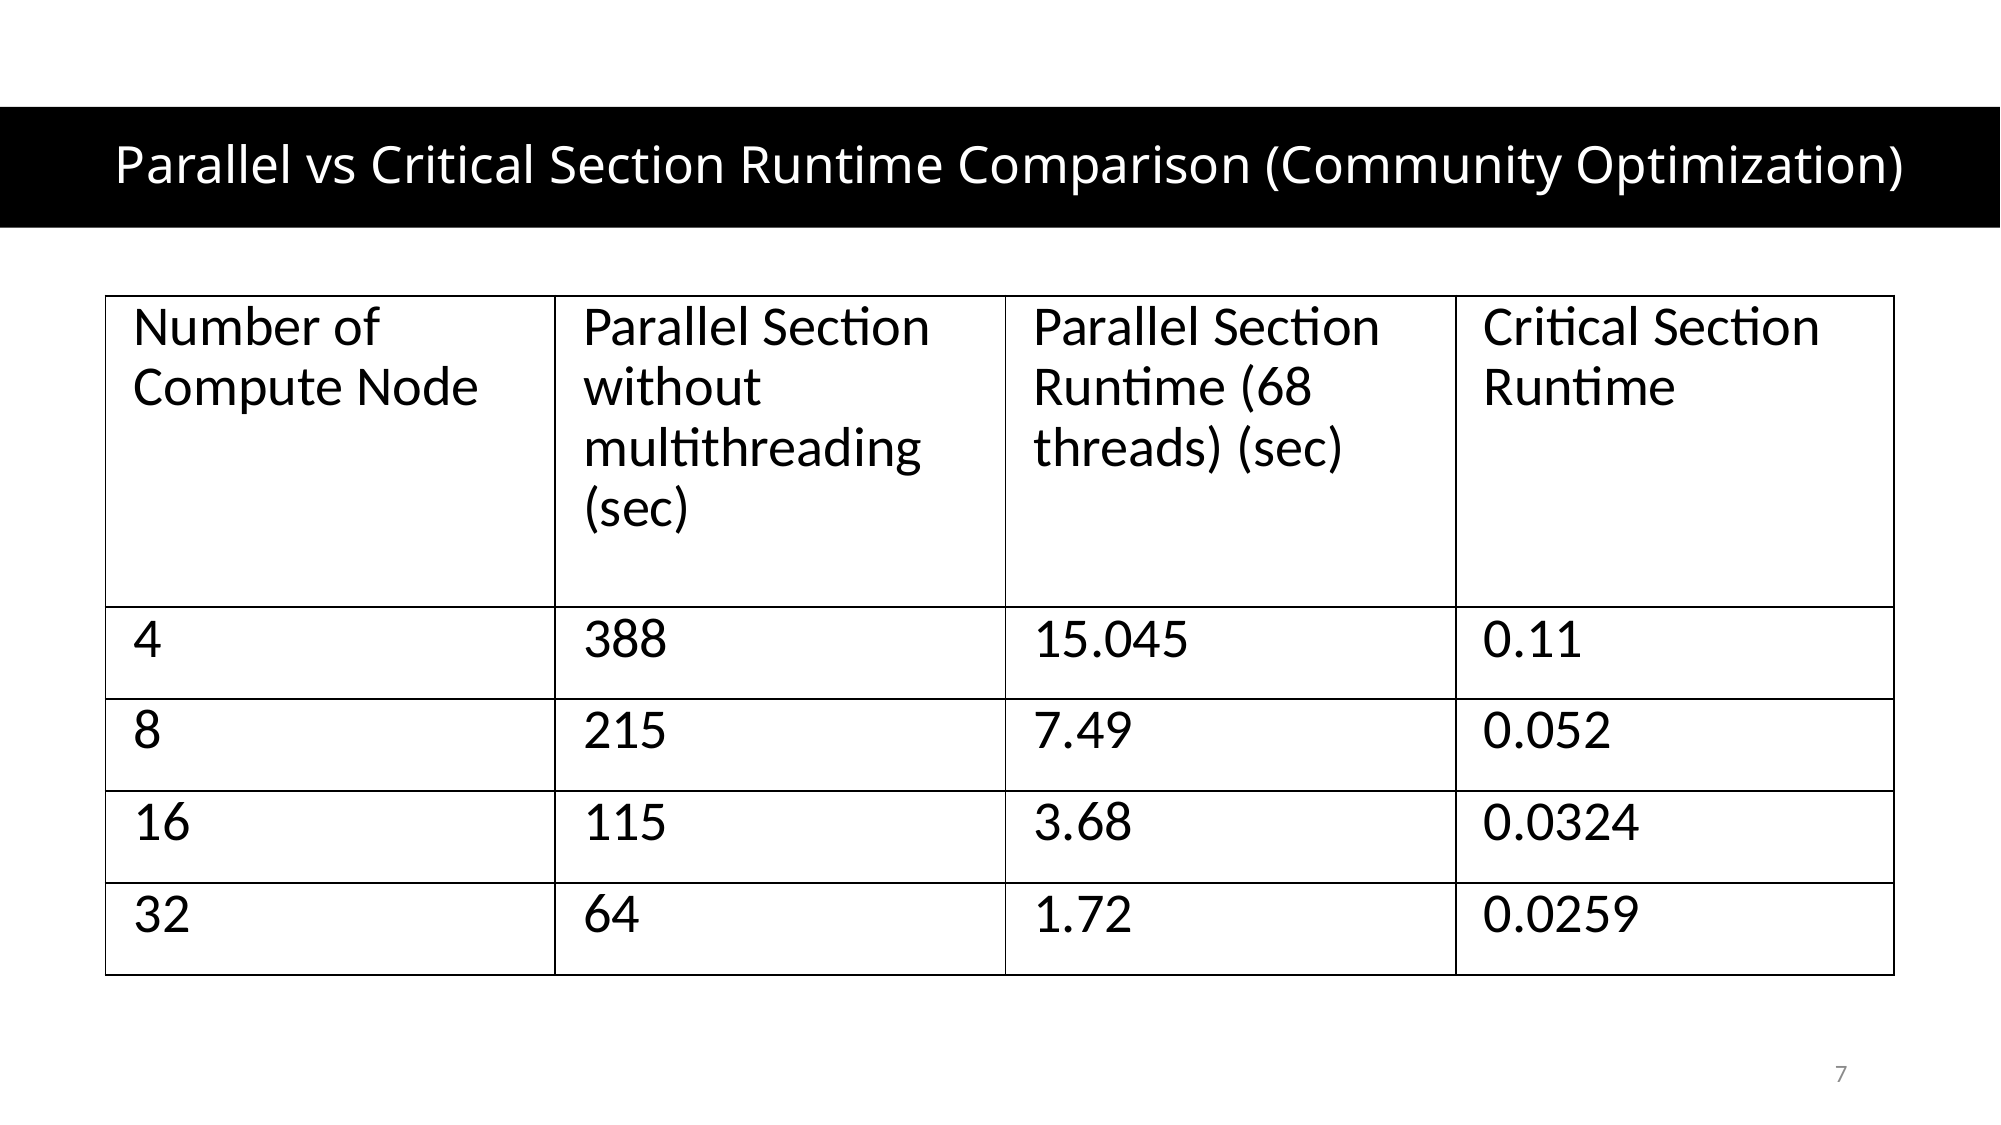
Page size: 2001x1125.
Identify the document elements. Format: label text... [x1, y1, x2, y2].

table_header Number of Compute Node [106, 297, 554, 606]
table_cell 8 [106, 700, 554, 790]
table_cell 7.49 [1006, 700, 1455, 790]
table_header Parallel Section Runtime (68 threads) (sec) [1006, 297, 1455, 606]
table_cell 1.72 [1006, 884, 1455, 974]
table_cell 64 [556, 884, 1005, 974]
table_header Critical Section Runtime [1457, 297, 1893, 606]
table_cell 0.11 [1457, 608, 1893, 698]
table_cell 0.0324 [1457, 792, 1893, 882]
title Parallel vs Critical Section Runtime Comparison (Community Optimization) [91, 105, 1931, 228]
text_box [0, 106, 2000, 229]
table_cell 0.052 [1457, 700, 1893, 790]
table_cell 0.0259 [1457, 884, 1893, 974]
table_cell 215 [556, 700, 1005, 790]
slide_number 7 [1412, 1042, 1863, 1103]
table_cell 15.045 [1006, 608, 1455, 698]
table_cell 4 [106, 608, 554, 698]
table_cell 3.68 [1006, 792, 1455, 882]
table_cell 32 [106, 884, 554, 974]
table_cell 16 [106, 792, 554, 882]
table_cell 115 [556, 792, 1005, 882]
table_cell 388 [556, 608, 1005, 698]
table_header Parallel Section without multithreading (sec) [556, 297, 1005, 606]
